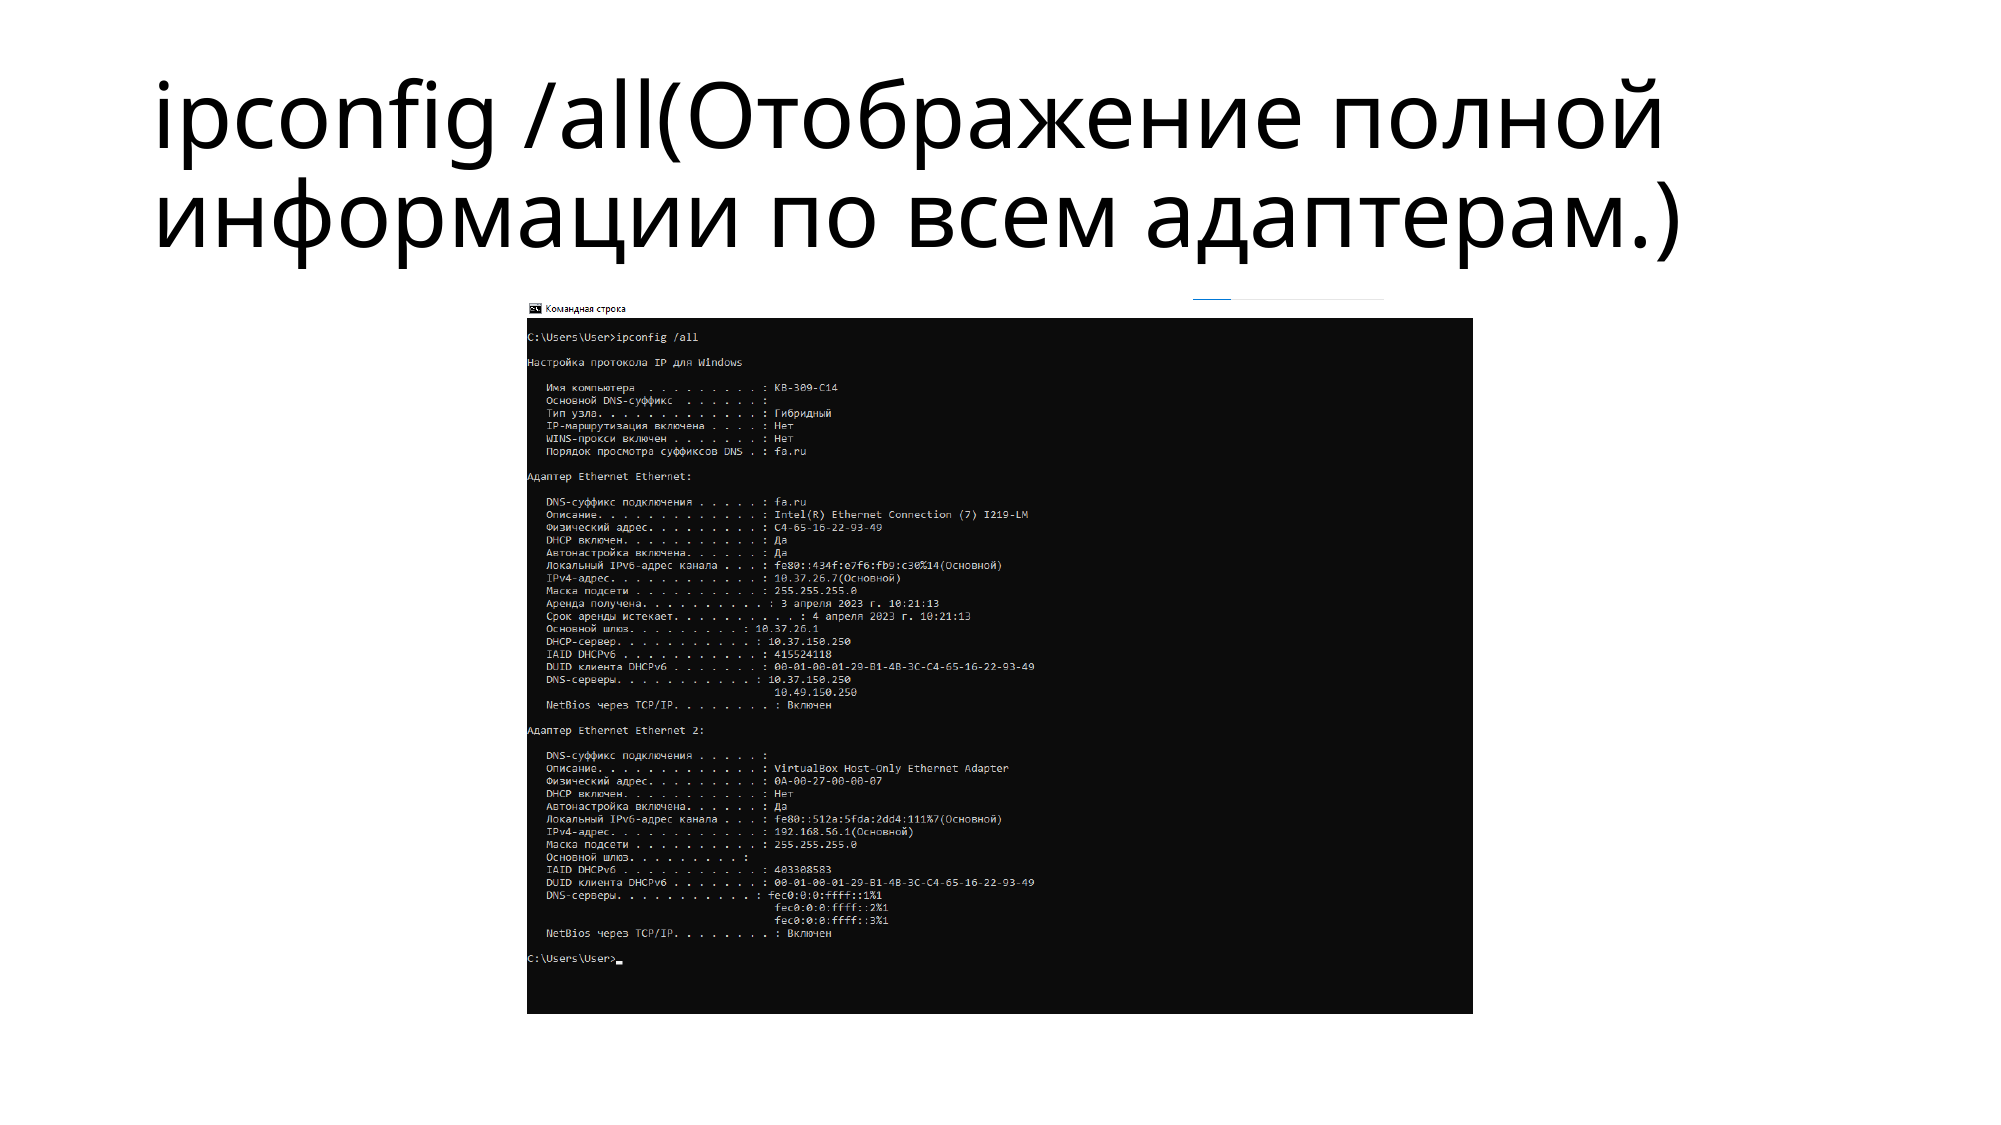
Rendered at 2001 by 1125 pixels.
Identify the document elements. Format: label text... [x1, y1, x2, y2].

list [527, 299, 1473, 1014]
title ipconfig /all(Отображение полной информации по всем адаптерам.) [137, 59, 1863, 278]
